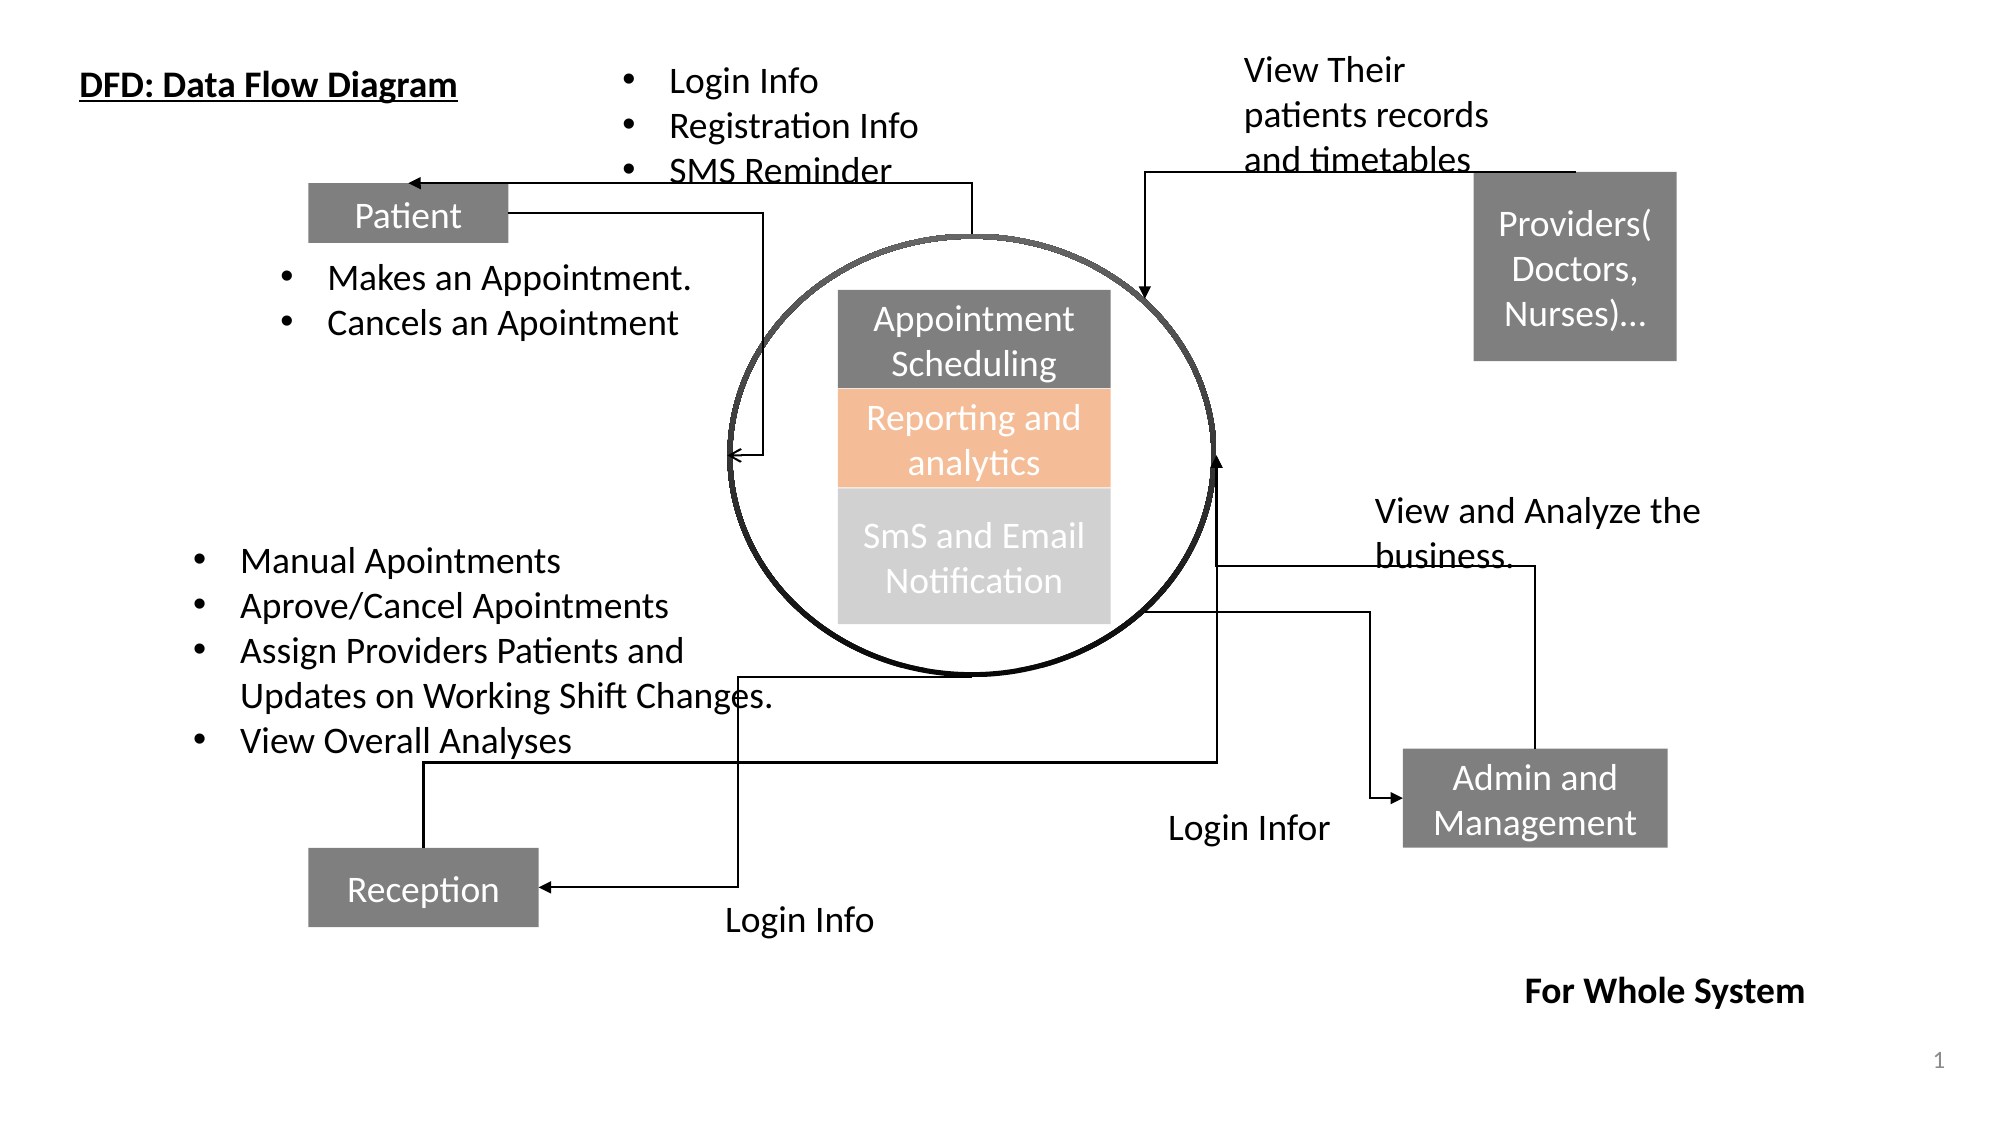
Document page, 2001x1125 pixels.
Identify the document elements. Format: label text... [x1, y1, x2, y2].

text_box View Their patients records and timetables [1229, 37, 1296, 188]
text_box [1229, 442, 1523, 762]
text_box [727, 456, 747, 528]
text_box Providers(Doctors, Nurses)… [1473, 171, 1677, 362]
text_box Makes an Appointment. Cancels an Apointment [716, 299, 786, 351]
text_box Patient [308, 183, 509, 243]
text_box DFD: Data Flow Diagram [0, 52, 607, 112]
text_box [727, 351, 762, 455]
text_box Login Infor [1153, 795, 1346, 855]
text_box Admin and Management [1402, 748, 1668, 848]
text_box Reporting and analytics [837, 388, 1111, 488]
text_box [664, 0, 716, 491]
text_box [786, 233, 1217, 464]
text_box Appointment Scheduling [837, 289, 1111, 388]
text_box Login Info [861, 887, 890, 948]
text_box Reception [308, 859, 539, 928]
text_box View and Analyze the business. [1523, 479, 1758, 584]
text_box For Whole System [1509, 959, 1821, 1019]
text_box Login Info Registration Info SMS Reminder [607, 49, 664, 199]
text_box Login Info Registration Info SMS Reminder [716, 49, 934, 199]
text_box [493, 542, 729, 918]
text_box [716, 213, 799, 299]
slide_number 1 [1855, 1028, 1961, 1089]
text_box View Their patients records and timetables [1424, 37, 1509, 188]
text_box [861, 468, 1215, 678]
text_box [508, 213, 664, 299]
text_box Makes an Appointment. Cancels an Apointment [265, 245, 664, 351]
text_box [650, 565, 861, 999]
text_box Manual Apointments Aprove/Cancel Apointments Assign Providers Patients and Updates on Working Shift Changes. View Overall Analyses [178, 528, 802, 859]
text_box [1296, 20, 1424, 442]
text_box SmS and Email Notification [837, 488, 1111, 625]
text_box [1180, 576, 1367, 835]
